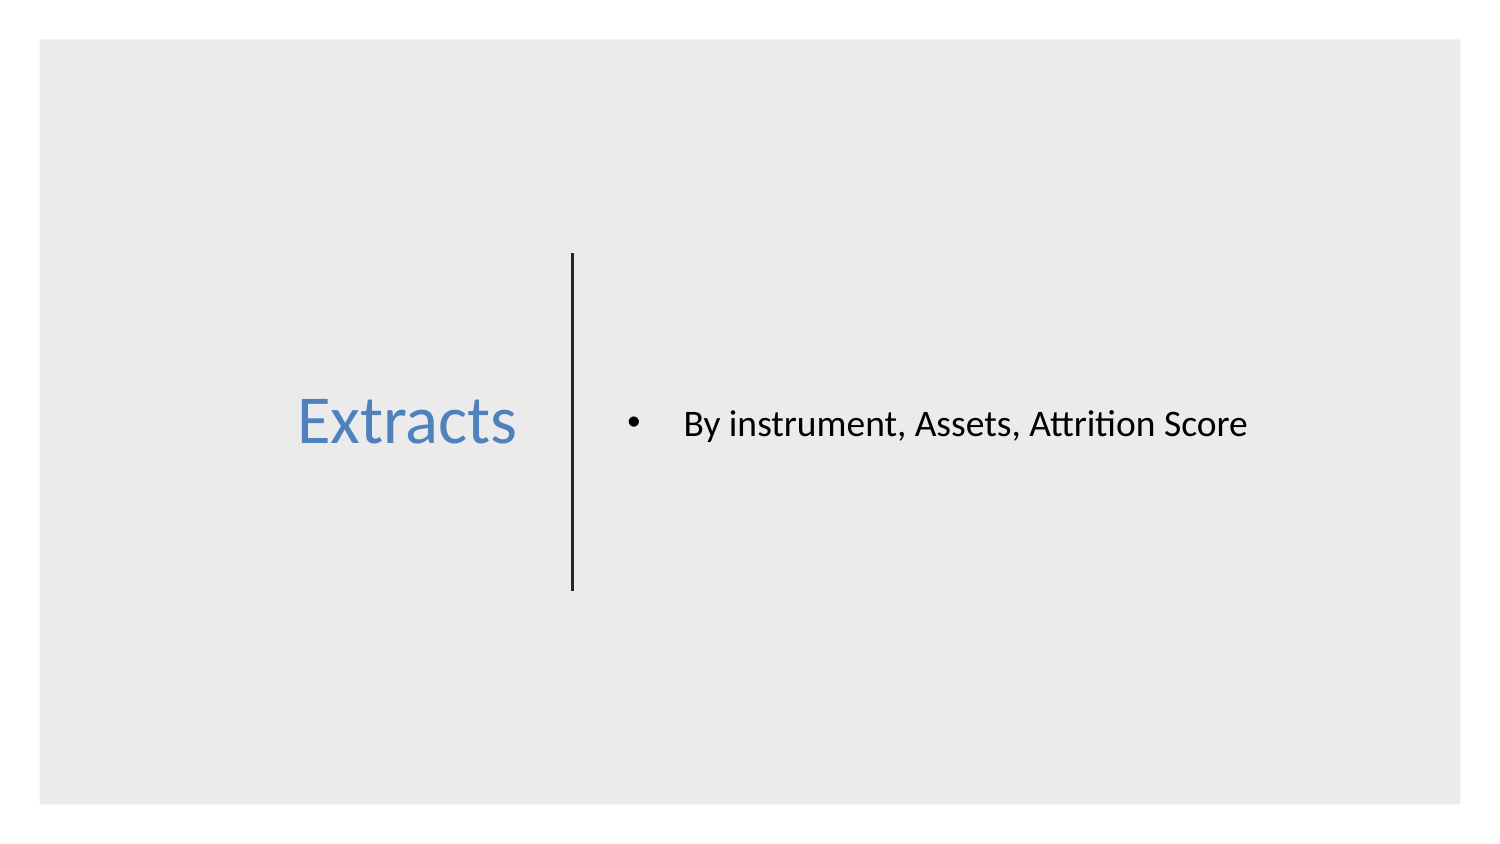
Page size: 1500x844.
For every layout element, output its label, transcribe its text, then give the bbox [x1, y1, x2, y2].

list By instrument, Assets, Attrition Score [612, 118, 1397, 726]
text_box [37, 37, 1462, 806]
title Extracts [103, 118, 533, 726]
